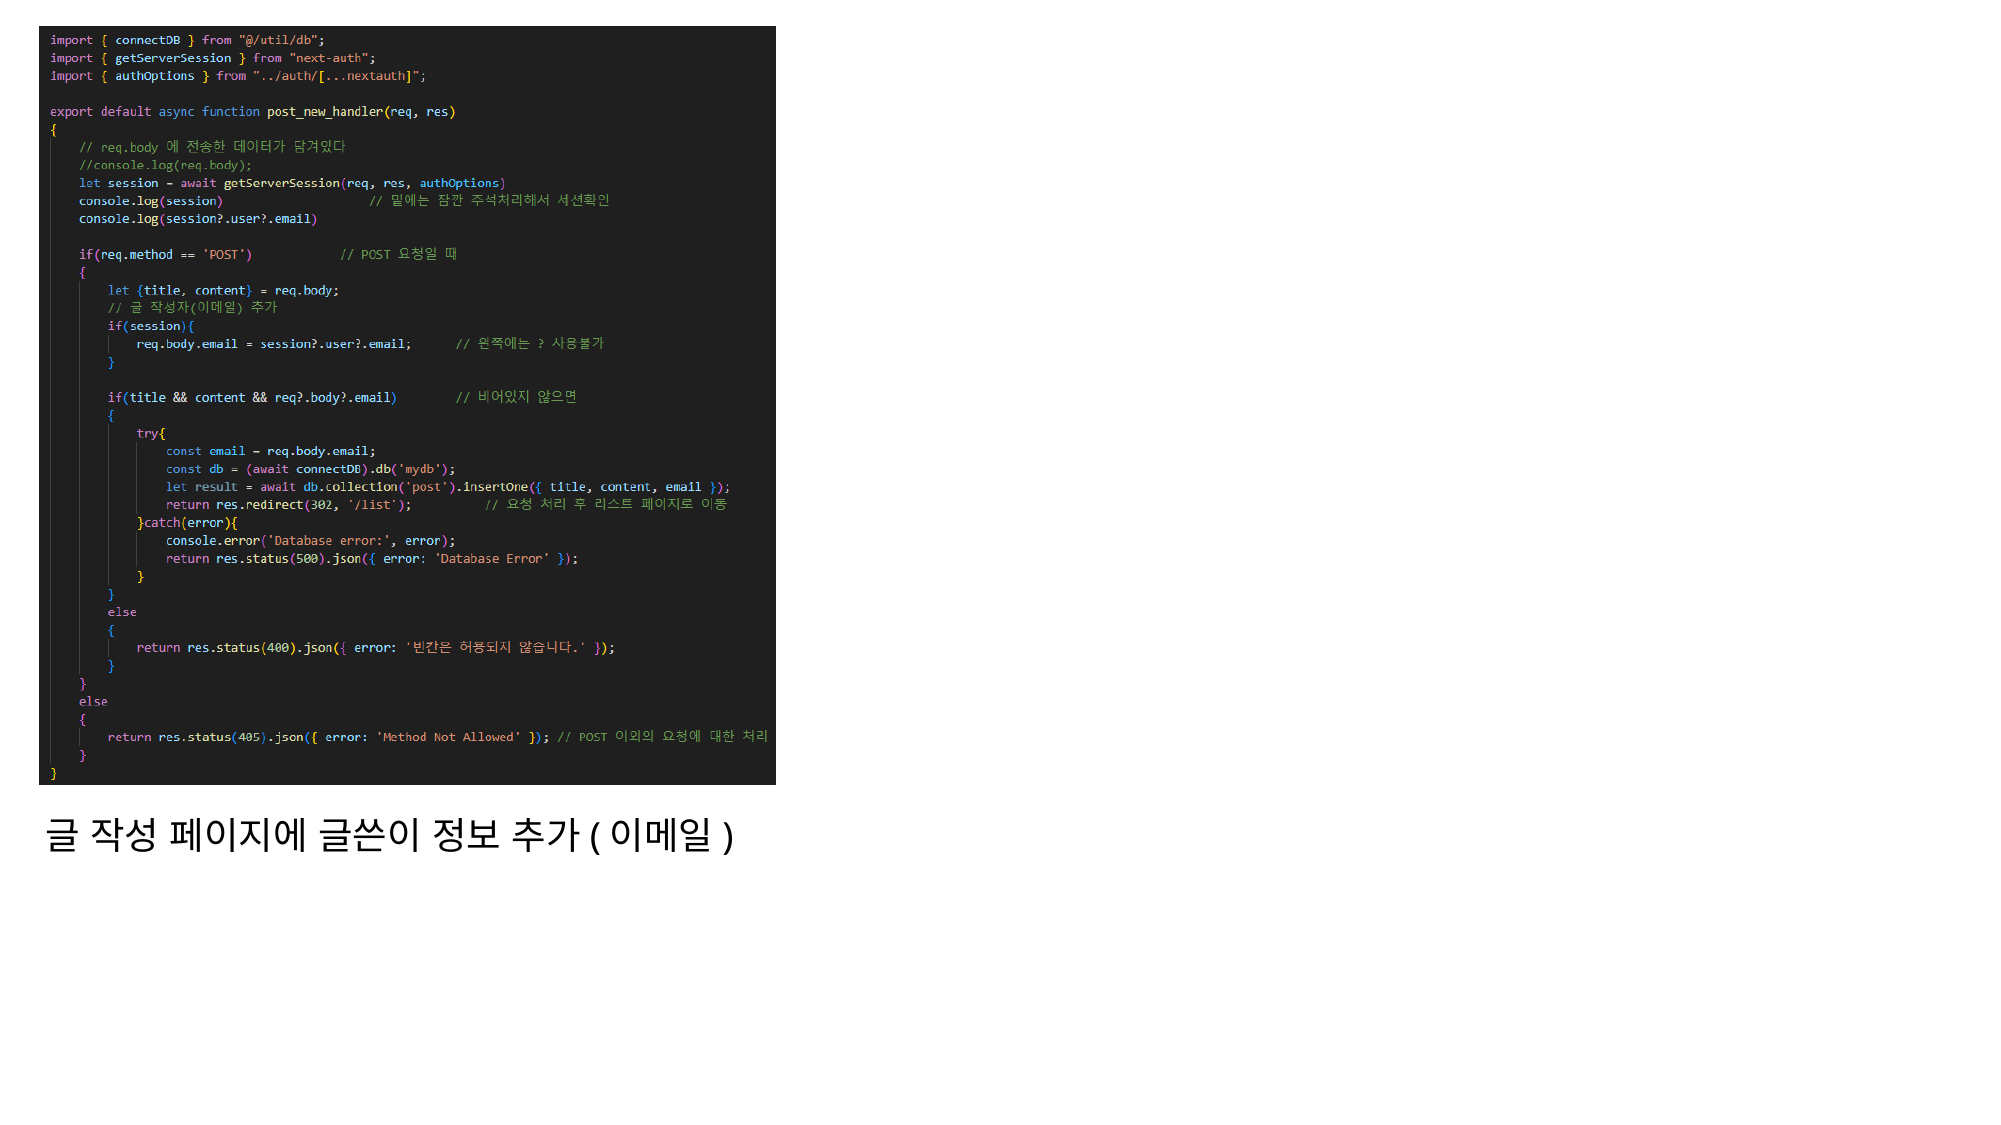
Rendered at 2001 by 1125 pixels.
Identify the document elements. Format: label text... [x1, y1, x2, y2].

text_box 글 작성 페이지에 글쓴이 정보 추가(이메일) [30, 805, 814, 865]
picture [39, 26, 776, 785]
